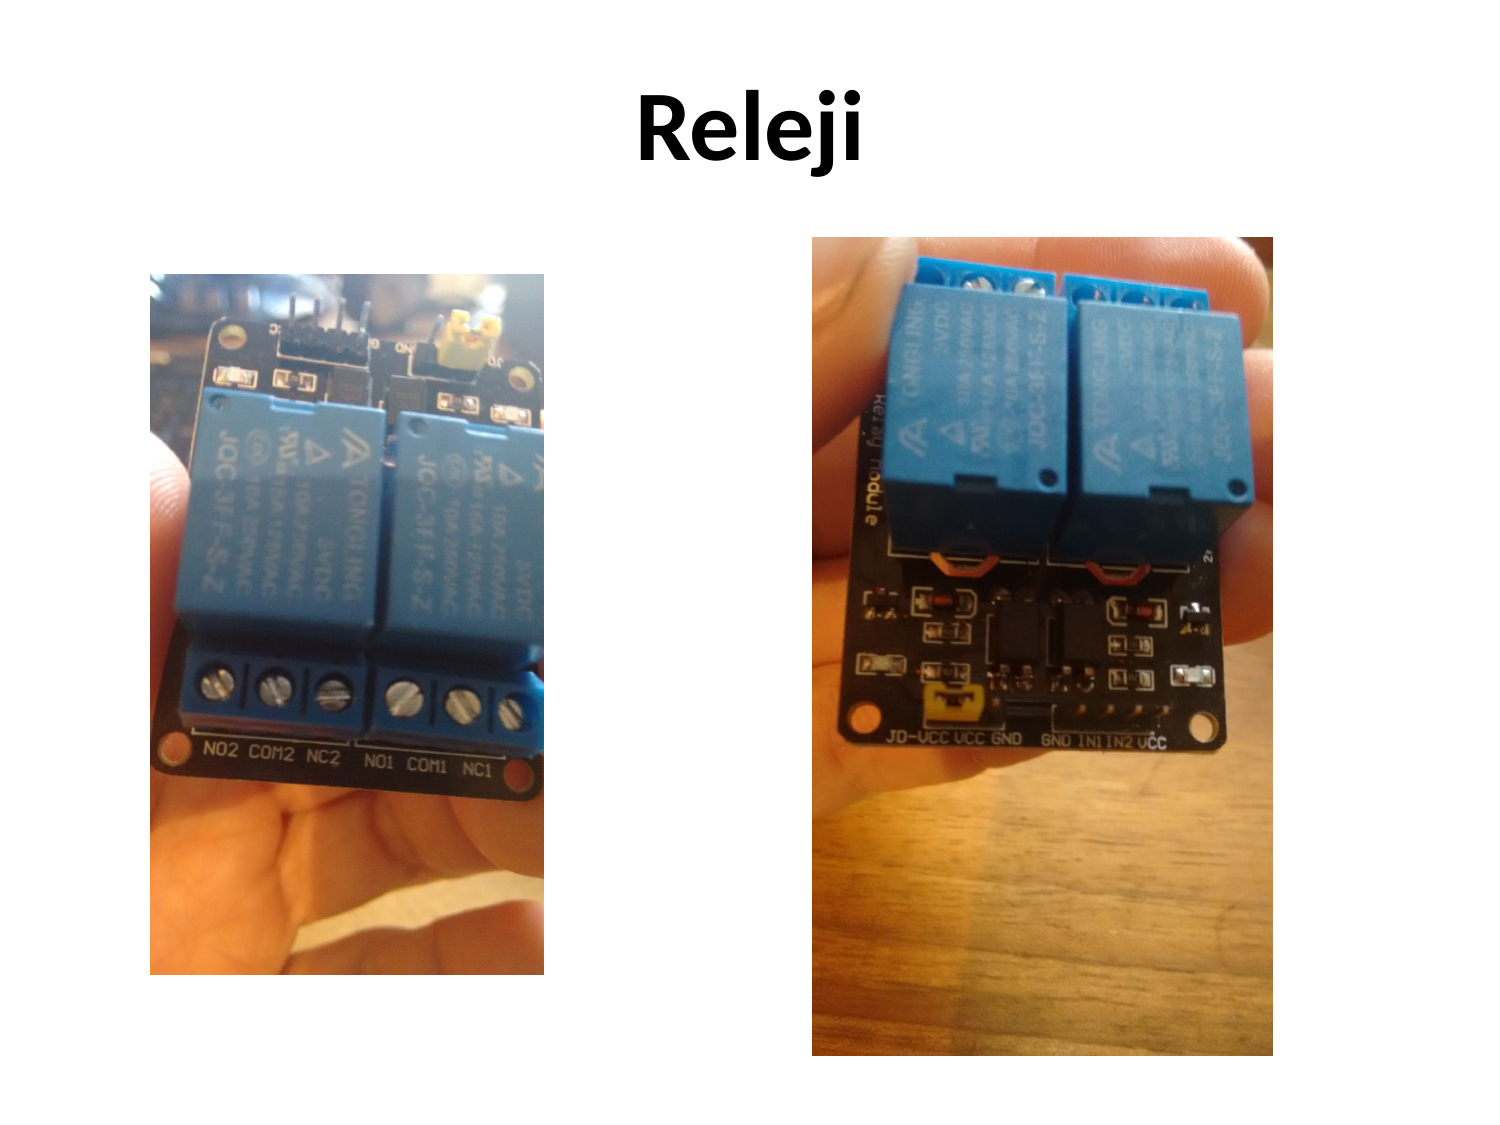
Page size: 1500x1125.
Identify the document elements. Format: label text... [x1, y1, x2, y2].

picture [149, 274, 544, 976]
title Releji [112, 0, 1388, 242]
picture [812, 237, 1273, 1056]
